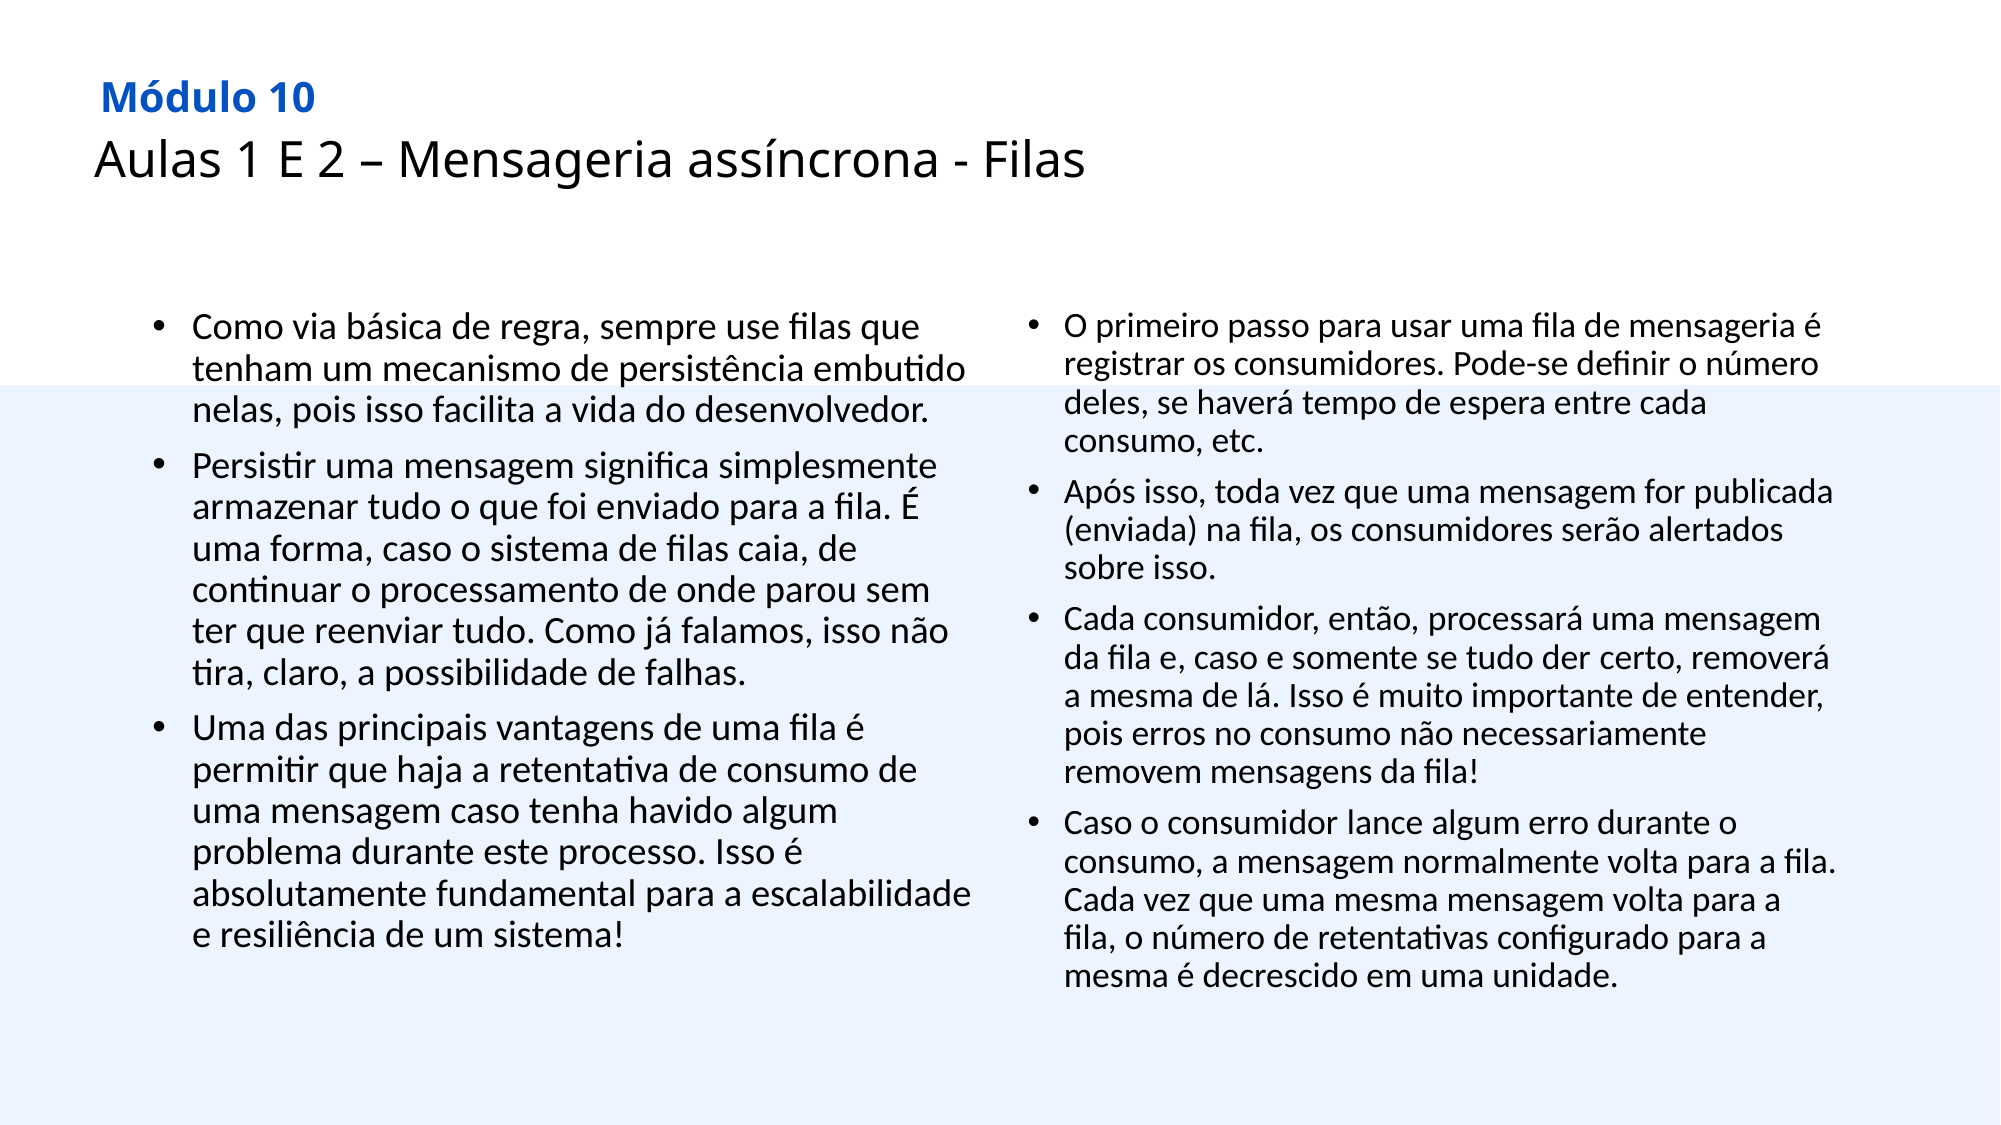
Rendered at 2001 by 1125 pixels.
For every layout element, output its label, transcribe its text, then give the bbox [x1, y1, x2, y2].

list Como via básica de regra, sempre use filas que tenham um mecanismo de persistência embutido nelas, pois isso facilita a vida do desenvolvedor. Persistir uma mensagem significa simplesmente armazenar tudo o que foi enviado para a fila. É uma forma, caso o sistema de filas caia, de continuar o processamento de onde parou sem ter que reenviar tudo. Como já falamos, isso não tira, claro, a possibilidade de falhas. Uma das principais vantagens de uma fila é permitir que haja a retentativa de consumo de uma mensagem caso tenha havido algum problema durante este processo. Isso é absolutamente fundamental para a escalabilidade e resiliência de um sistema! [137, 299, 988, 1014]
text_box Aulas 1 E 2 – Mensageria assíncrona - Filas [79, 119, 1242, 195]
text_box Módulo 10 [84, 63, 637, 128]
text_box [0, 384, 2000, 1125]
list O primeiro passo para usar uma fila de mensageria é registrar os consumidores. Pode-se definir o número deles, se haverá tempo de espera entre cada consumo, etc. Após isso, toda vez que uma mensagem for publicada (enviada) na fila, os consumidores serão alertados sobre isso. Cada consumidor, então, processará uma mensagem da fila e, caso e somente se tudo der certo, removerá a mesma de lá. Isso é muito importante de entender, pois erros no consumo não necessariamente removem mensagens da fila! Caso o consumidor lance algum erro durante o consumo, a mensagem normalmente volta para a fila. Cada vez que uma mesma mensagem volta para a fila, o número de retentativas configurado para a mesma é decrescido em uma unidade. [1012, 299, 1863, 1014]
